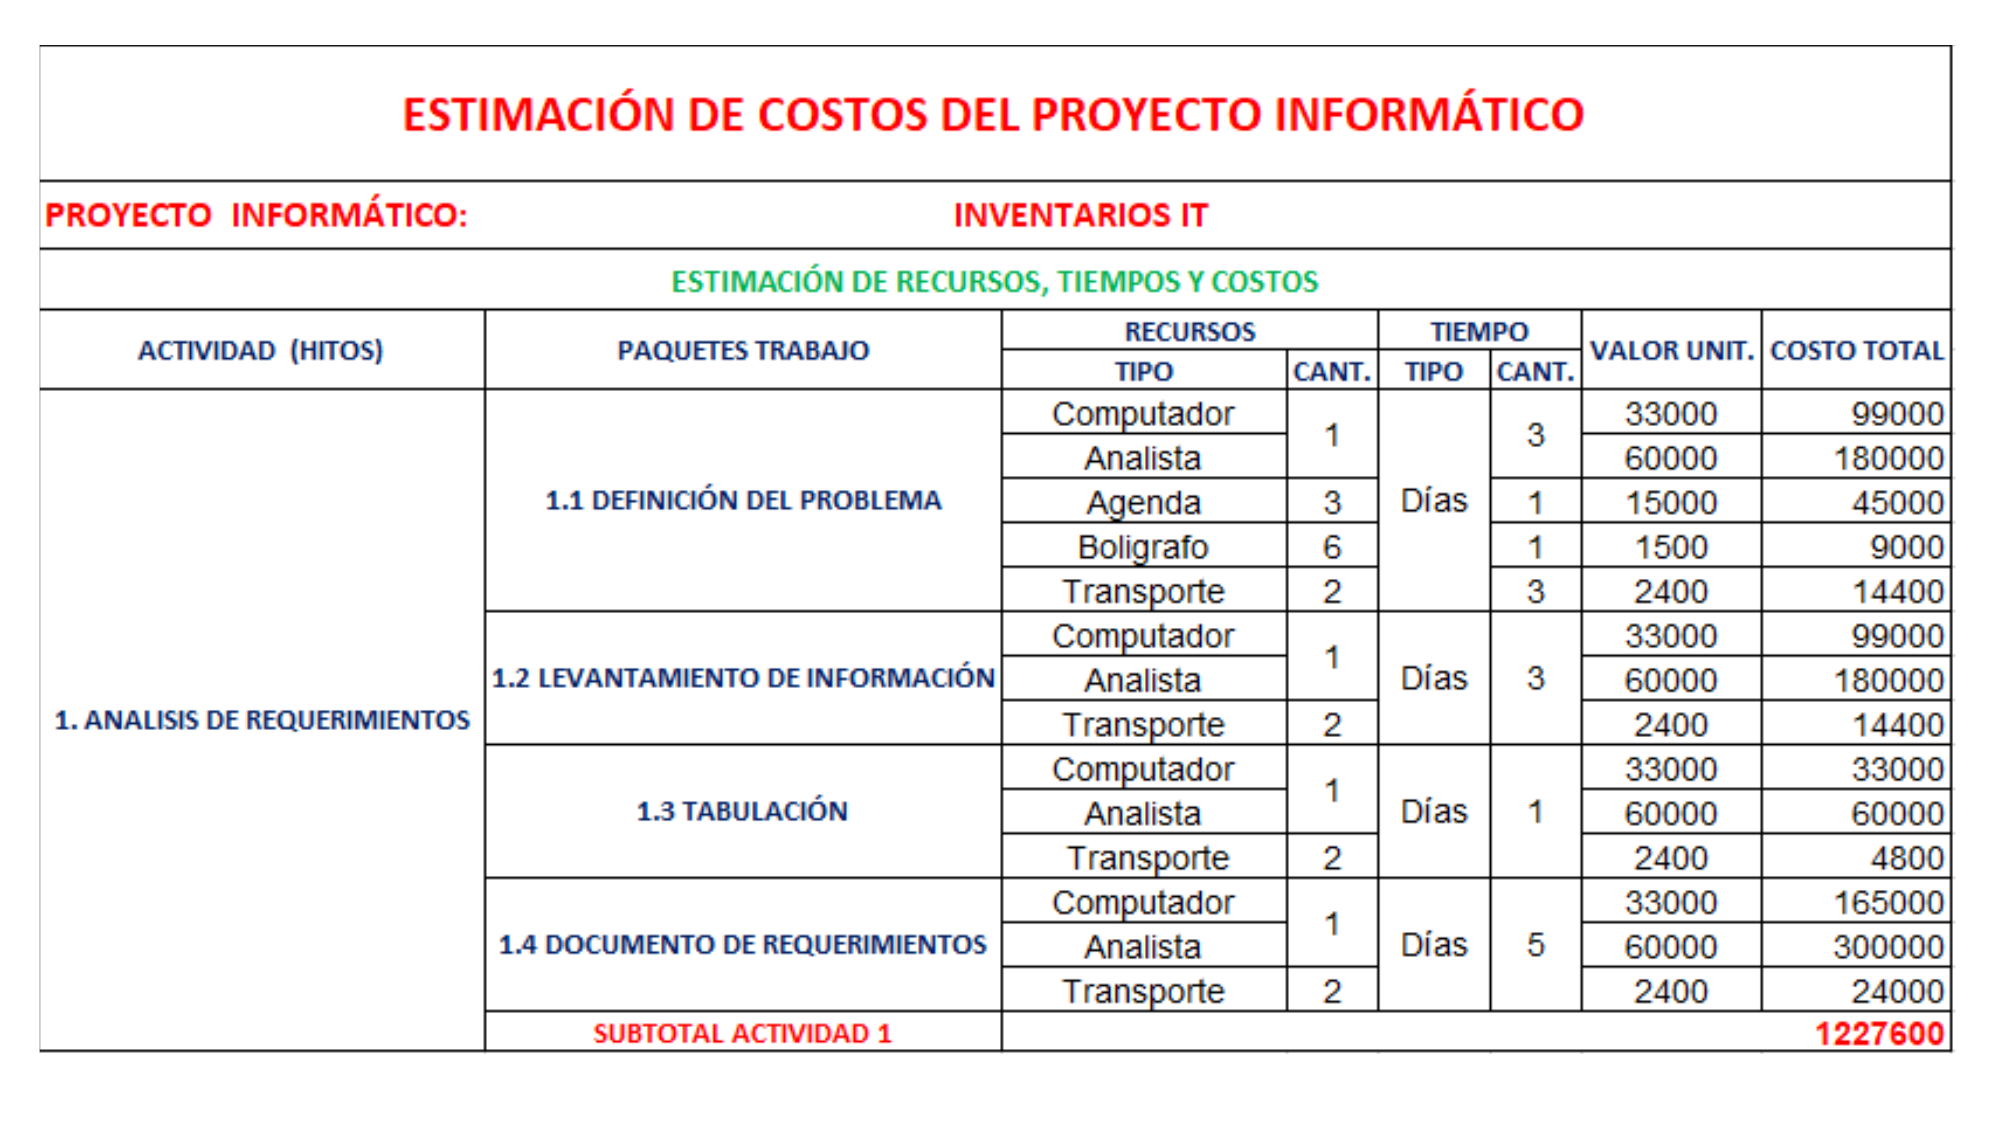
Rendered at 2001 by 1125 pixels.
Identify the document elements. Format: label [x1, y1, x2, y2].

picture [39, 45, 1956, 1054]
